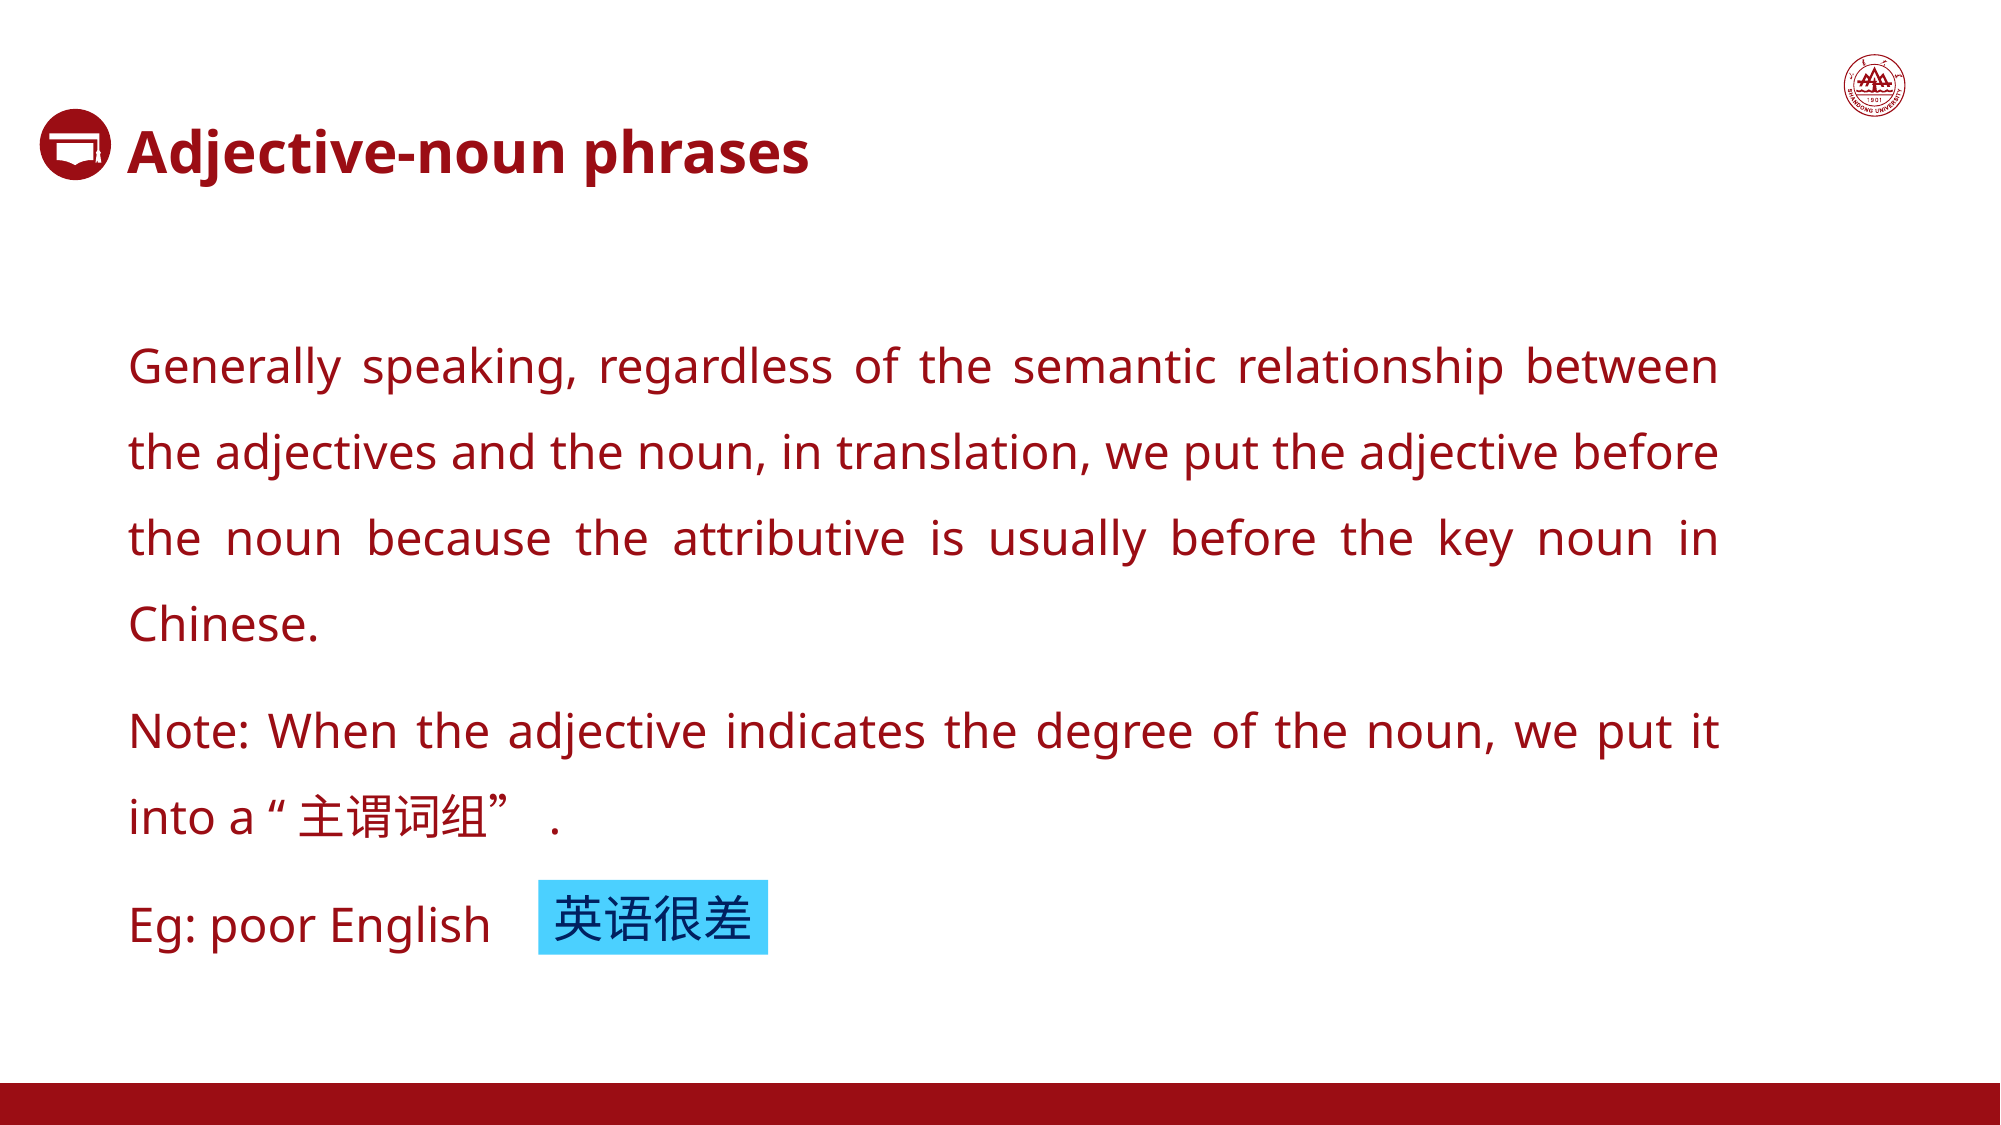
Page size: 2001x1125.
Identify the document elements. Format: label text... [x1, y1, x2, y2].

text_box [113, 562, 1738, 752]
list Adjective-noun phrases [113, 107, 1689, 181]
text_box 英语很差 [538, 879, 769, 955]
list Generally speaking, regardless of the semantic relationship between the adjectives and the noun, in translation, we put the adjective before the noun because the attributive is usually before the key noun in Chinese. Note: When the adjective indicates the degree of the noun, we put it into a “主谓词组”. Eg: poor English [113, 299, 1738, 562]
list Generally speaking, regardless of the semantic relationship between the adjectives and the noun, in translation, we put the adjective before the noun because the attributive is usually before the key noun in Chinese. Note: When the adjective indicates the degree of the noun, we put it into a “主谓词组”. Eg: poor English [113, 752, 1738, 888]
